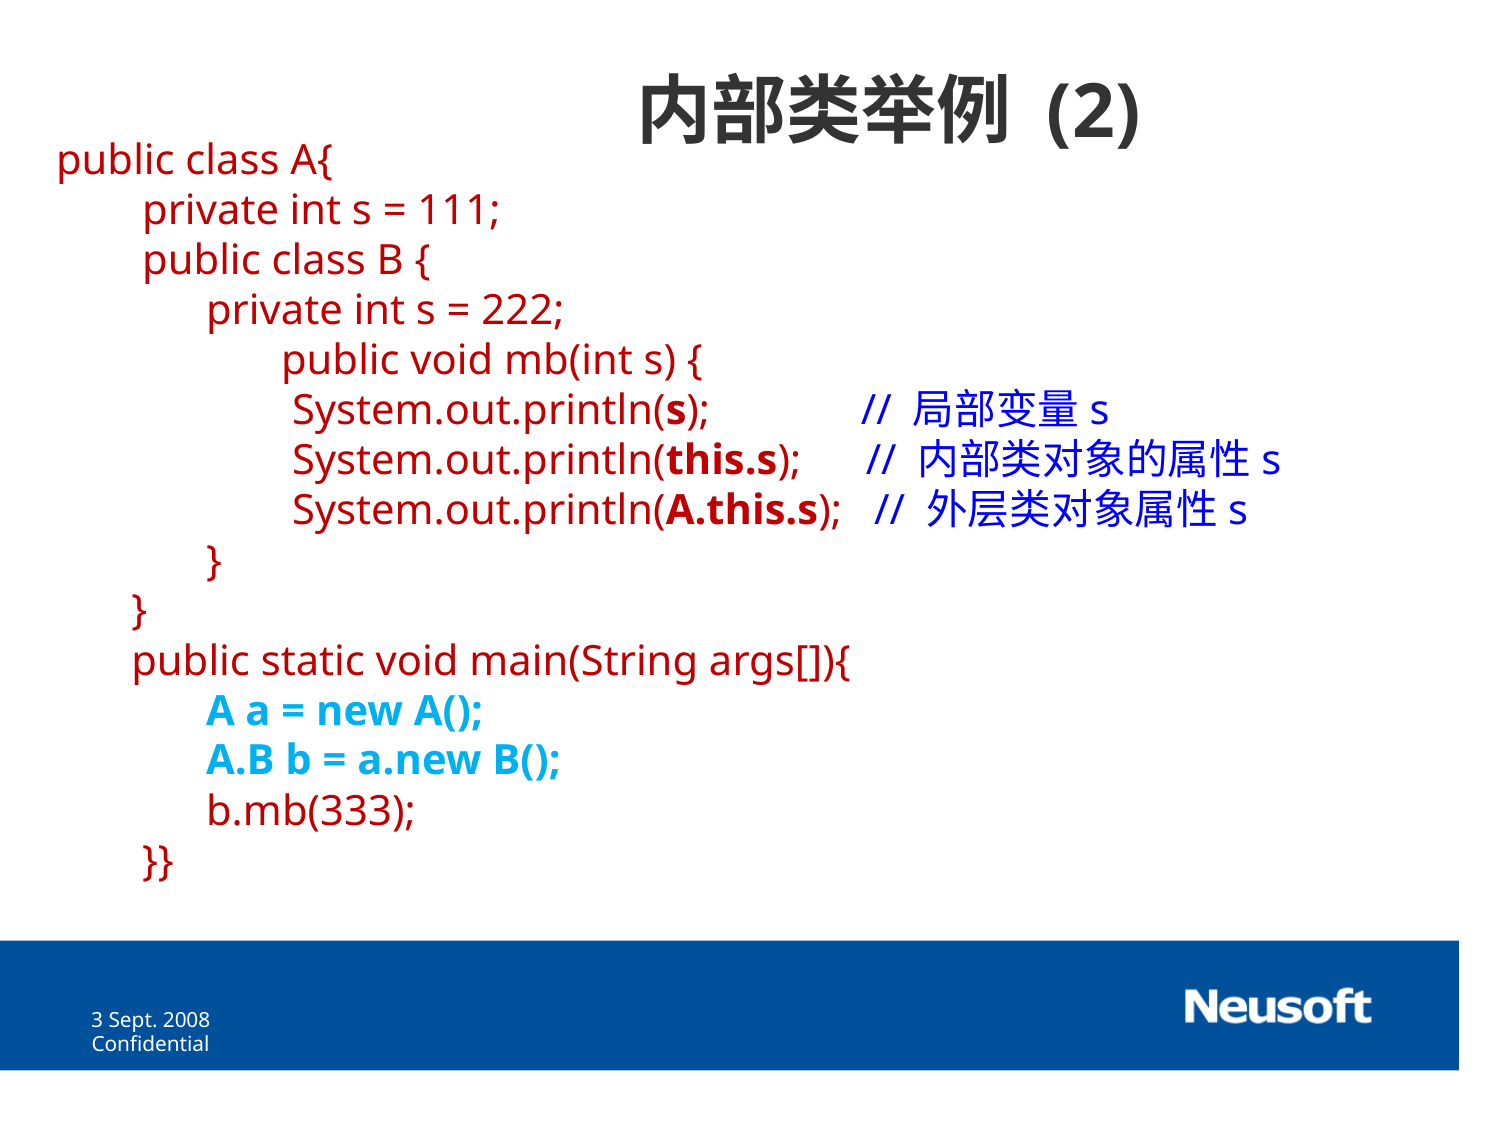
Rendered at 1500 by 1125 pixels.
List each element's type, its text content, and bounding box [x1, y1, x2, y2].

picture [1175, 978, 1381, 1033]
text_box 内部类举例 (2) [501, 38, 1276, 125]
text_box public class A{ private int s = 111; public class B { private int s = 222; public void mb(int s) { System.out.println(s); // 局部变量s System.out.println(this.s); // 内部类对象的属性s System.out.println(A.this.s); // 外层类对象属性s } } public static void main(String args[]){ A a = new A(); A.B b = a.new B(); b.mb(333); }} [41, 125, 1459, 891]
